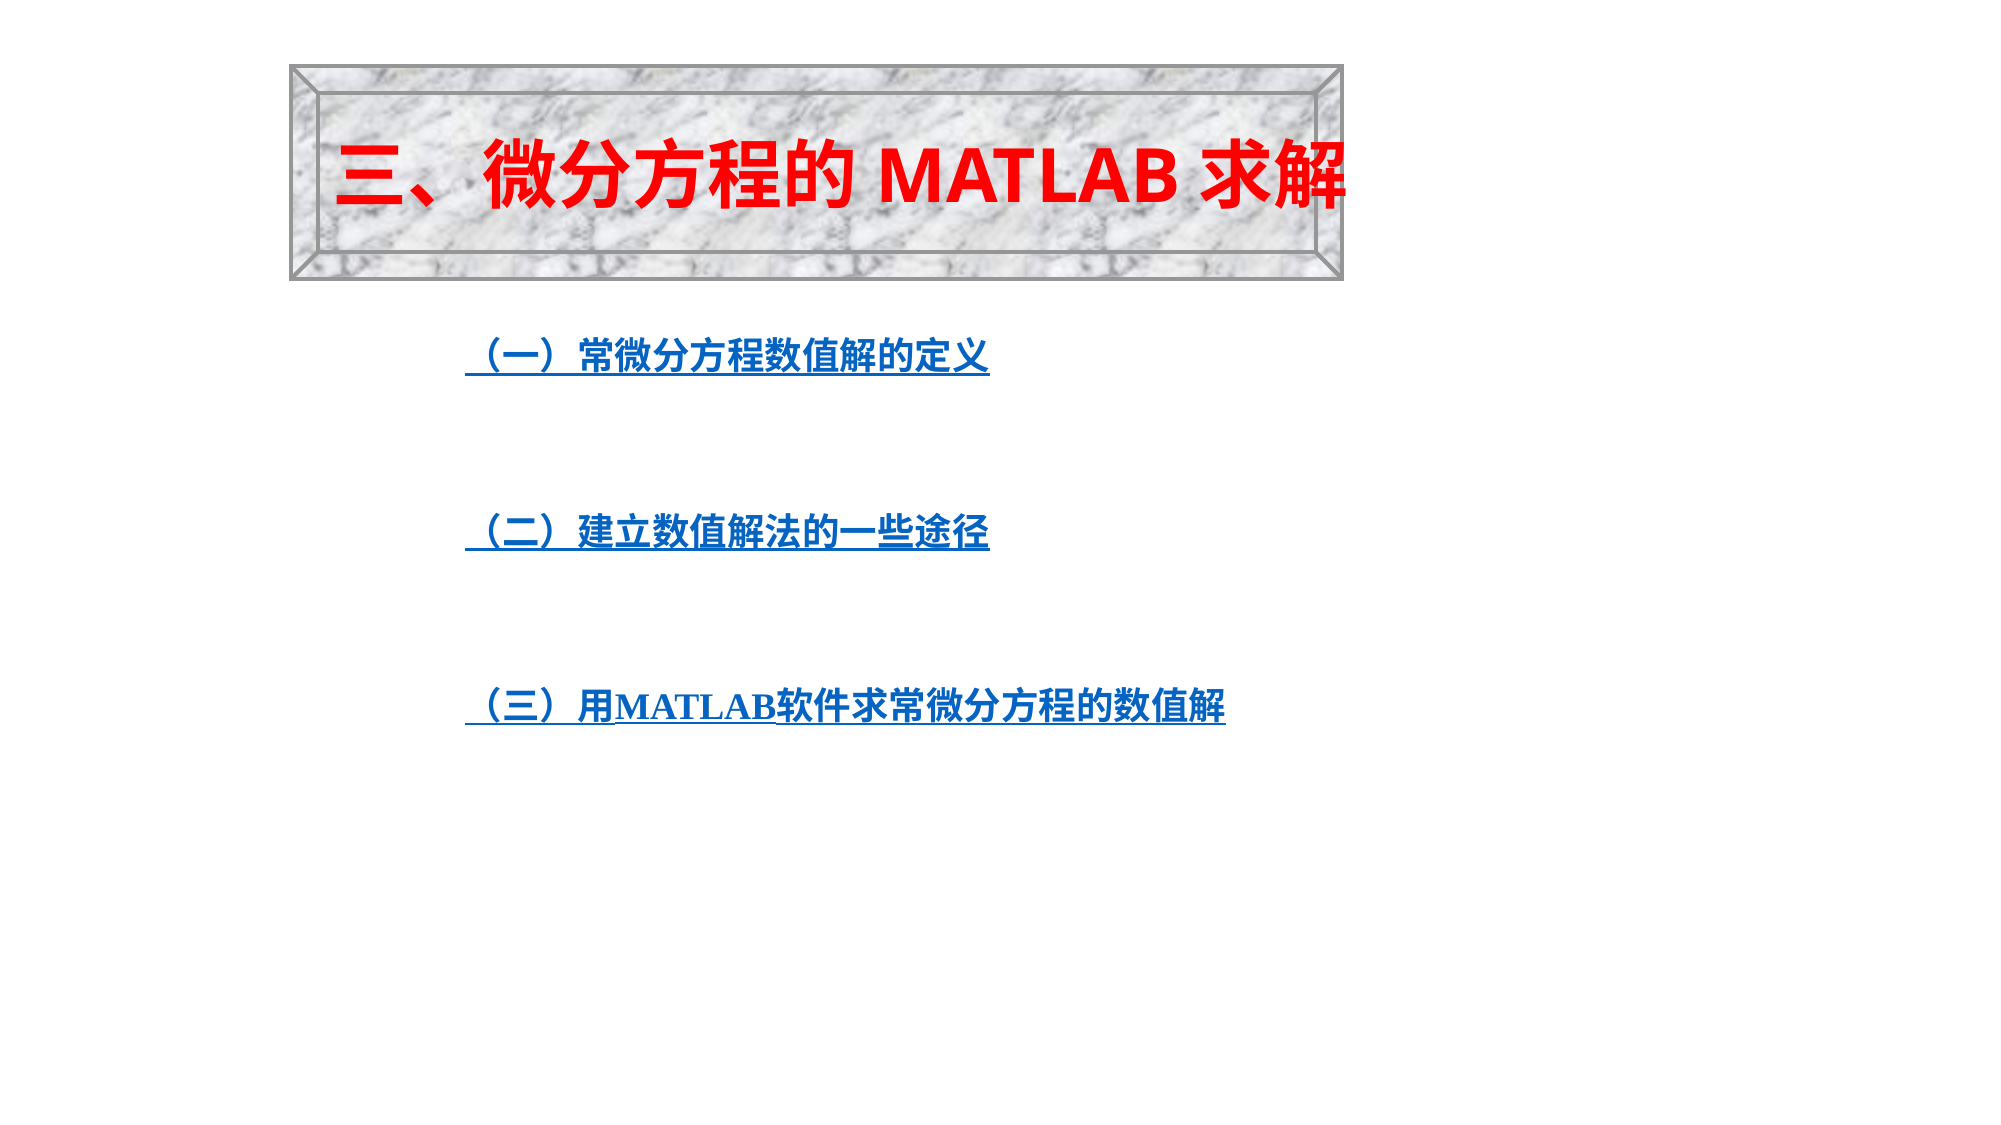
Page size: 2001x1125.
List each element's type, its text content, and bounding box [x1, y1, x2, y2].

text_box （一）常微分方程数值解的定义 [449, 324, 1275, 394]
text_box （三）用MATLAB软件求常微分方程的数值解 [450, 675, 1538, 744]
text_box 3．使用泰勒公式 [293, 67, 1340, 92]
text_box （二）建立数值解法的一些途径 [450, 500, 1313, 569]
text_box 三、微分方程的MATLAB求解 [291, 66, 1343, 279]
